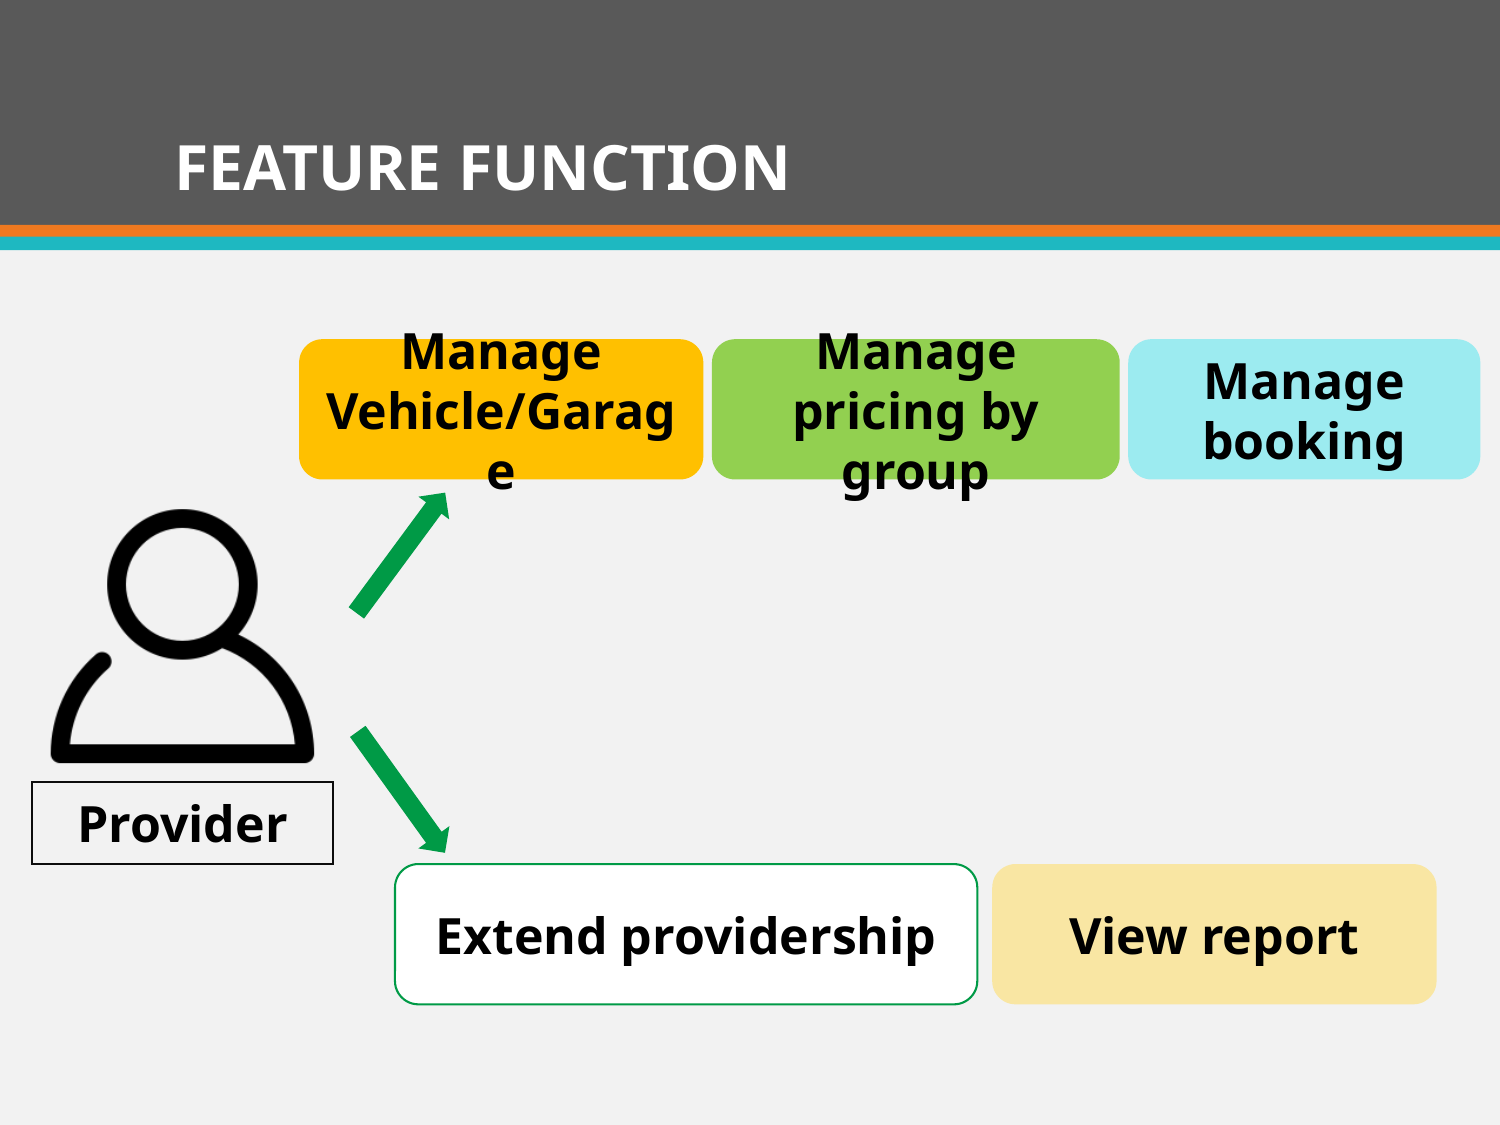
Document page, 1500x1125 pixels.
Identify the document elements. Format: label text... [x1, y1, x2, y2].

title FEATURE FUNCTION [159, 41, 1341, 212]
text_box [32, 481, 333, 865]
text_box [347, 491, 451, 621]
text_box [299, 339, 1481, 480]
text_box [348, 724, 451, 855]
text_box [394, 864, 1437, 1005]
